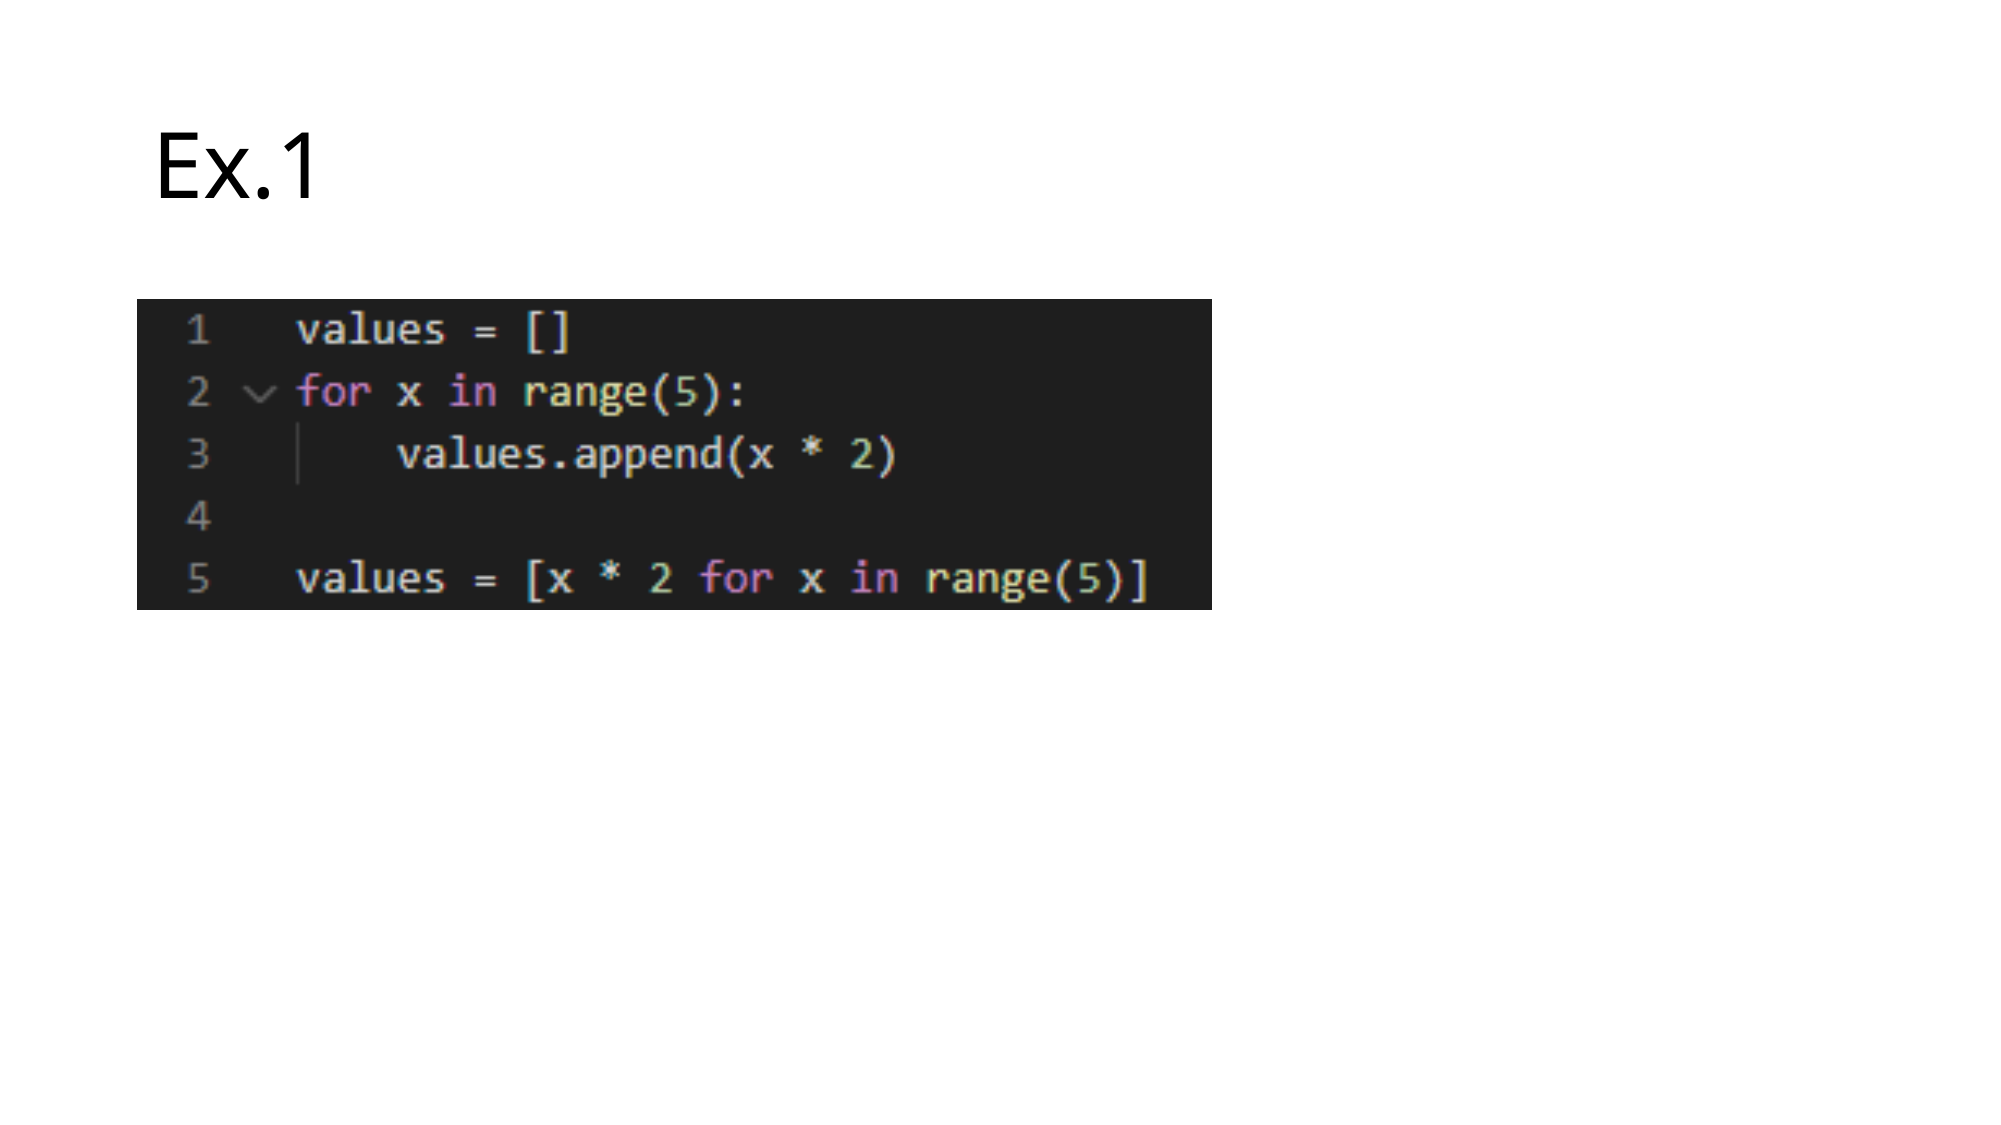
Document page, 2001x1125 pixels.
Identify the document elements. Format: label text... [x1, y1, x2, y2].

picture [137, 299, 1212, 610]
title Ex.1 [137, 59, 1863, 278]
